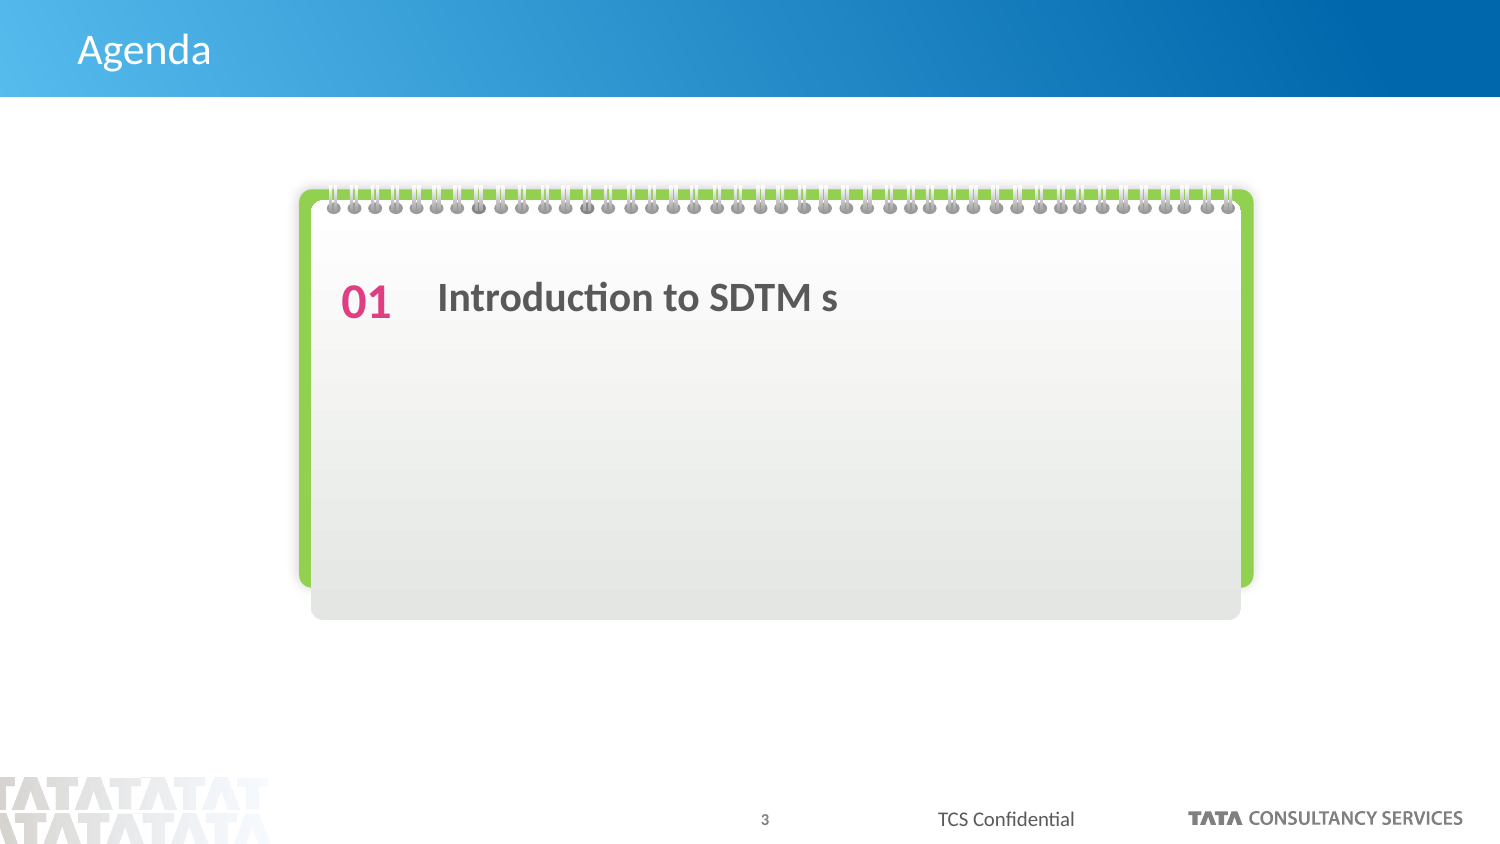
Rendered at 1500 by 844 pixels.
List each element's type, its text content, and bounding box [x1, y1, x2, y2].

text_box [667, 184, 672, 213]
text_box [1213, 187, 1222, 198]
text_box [688, 184, 694, 213]
text_box [693, 184, 700, 213]
text_box [795, 201, 814, 217]
text_box [1172, 187, 1178, 198]
text_box [423, 187, 430, 198]
text_box [1135, 201, 1154, 217]
text_box [1079, 184, 1086, 213]
text_box [989, 184, 994, 213]
text_box [1096, 184, 1101, 213]
text_box [560, 184, 565, 213]
text_box [630, 184, 637, 213]
text_box [755, 184, 759, 213]
text_box [443, 187, 451, 198]
text_box [1201, 184, 1206, 213]
text_box [910, 184, 917, 213]
text_box [1023, 187, 1033, 198]
text_box [851, 187, 861, 198]
text_box [637, 187, 646, 198]
text_box [407, 202, 426, 217]
text_box [308, 198, 1244, 623]
text_box [435, 184, 443, 213]
text_box [651, 184, 658, 213]
text_box [924, 184, 929, 213]
text_box [873, 187, 883, 198]
text_box [622, 202, 641, 217]
text_box [478, 184, 485, 213]
text_box [708, 202, 727, 217]
text_box [1070, 202, 1089, 217]
text_box [492, 202, 511, 217]
text_box [1016, 184, 1023, 213]
text_box [516, 184, 521, 213]
text_box [353, 184, 360, 213]
text_box [1055, 184, 1060, 213]
text_box [1074, 184, 1079, 213]
text_box [339, 187, 348, 198]
text_box [625, 184, 630, 213]
text_box [801, 184, 808, 213]
text_box [1101, 184, 1108, 213]
text_box [1051, 202, 1070, 217]
text_box [1067, 187, 1074, 198]
text_box [723, 187, 732, 198]
text_box [839, 184, 844, 213]
text_box [815, 201, 835, 217]
text_box [1156, 202, 1175, 217]
text_box [737, 184, 744, 213]
text_box [1175, 202, 1194, 217]
text_box [1008, 202, 1027, 217]
text_box [744, 187, 755, 198]
text_box [1118, 184, 1122, 213]
text_box [1178, 184, 1183, 213]
text_box [499, 184, 507, 213]
text_box [427, 202, 446, 217]
text_box [360, 187, 369, 198]
text_box [994, 184, 1001, 213]
text_box [416, 184, 423, 213]
text_box [1234, 187, 1256, 590]
text_box [980, 187, 989, 198]
text_box [1198, 202, 1217, 217]
text_box [599, 202, 618, 217]
text_box [469, 202, 488, 217]
text_box [920, 202, 939, 217]
text_box [672, 184, 680, 213]
text_box [759, 184, 767, 213]
text_box [861, 184, 866, 213]
text_box [1222, 184, 1227, 213]
text_box [507, 187, 516, 198]
text_box [664, 202, 683, 217]
text_box [951, 184, 958, 213]
text_box [1031, 201, 1050, 217]
text_box [369, 184, 374, 213]
text_box [716, 184, 723, 213]
text_box [572, 187, 581, 198]
text_box [389, 184, 395, 213]
text_box [521, 184, 528, 213]
text_box [551, 187, 560, 198]
text_box [888, 184, 895, 213]
text_box [327, 184, 333, 213]
text_box [535, 202, 554, 217]
text_box [1191, 187, 1201, 198]
text_box [968, 184, 972, 213]
text_box [1060, 184, 1067, 213]
text_box [1001, 187, 1011, 198]
text_box [614, 187, 625, 198]
text_box [593, 187, 602, 198]
text_box [1086, 187, 1096, 198]
text_box [366, 202, 385, 217]
text_box [345, 202, 364, 217]
text_box [905, 184, 910, 213]
text_box [732, 184, 737, 213]
text_box [463, 187, 472, 198]
text_box [374, 184, 381, 213]
text_box [1219, 202, 1238, 217]
text_box [1183, 184, 1191, 213]
text_box Introduction to SDTM s [422, 262, 1193, 328]
text_box [646, 184, 651, 213]
text_box [430, 184, 435, 213]
text_box [786, 187, 796, 198]
text_box [386, 201, 405, 217]
text_box [512, 202, 531, 217]
text_box [1108, 187, 1118, 198]
text_box [972, 184, 980, 213]
text_box [946, 184, 951, 213]
text_box [1038, 184, 1045, 213]
list TCS Confidential [775, 802, 1238, 834]
text_box [818, 184, 823, 213]
text_box [917, 187, 924, 198]
text_box [1227, 184, 1234, 213]
text_box [796, 184, 802, 213]
text_box [324, 201, 343, 217]
text_box [1122, 184, 1130, 213]
text_box [943, 201, 962, 217]
text_box [586, 184, 593, 213]
text_box [1114, 202, 1133, 217]
text_box [544, 184, 551, 213]
text_box [658, 187, 667, 198]
text_box [844, 184, 851, 213]
text_box [866, 184, 873, 213]
text_box [381, 187, 389, 198]
text_box [556, 202, 575, 217]
text_box [401, 187, 411, 198]
text_box [680, 187, 688, 198]
text_box [751, 202, 770, 217]
text_box [837, 201, 856, 217]
text_box [448, 202, 467, 217]
text_box [348, 184, 353, 213]
text_box [772, 201, 791, 217]
text_box [936, 187, 946, 198]
text_box [456, 184, 463, 213]
title Agenda [66, 7, 1463, 87]
text_box [987, 201, 1006, 217]
text_box [711, 184, 717, 213]
text_box [779, 184, 786, 213]
text_box [485, 187, 494, 198]
text_box [929, 184, 936, 213]
text_box [1165, 184, 1172, 213]
text_box [964, 202, 983, 217]
text_box [451, 184, 456, 213]
text_box [823, 184, 830, 213]
text_box [494, 184, 499, 213]
text_box [642, 202, 661, 217]
text_box [881, 201, 900, 217]
text_box [774, 184, 779, 213]
text_box [700, 187, 711, 198]
text_box [1160, 184, 1165, 213]
text_box [728, 202, 747, 217]
text_box [1150, 187, 1160, 198]
text_box [602, 184, 608, 213]
text_box [808, 187, 818, 198]
text_box [1045, 187, 1055, 198]
text_box [332, 184, 339, 213]
text_box [1206, 184, 1213, 213]
text_box [411, 184, 416, 213]
text_box 01 [326, 261, 407, 336]
text_box [581, 184, 587, 213]
text_box [607, 184, 614, 213]
text_box [297, 187, 327, 590]
text_box [895, 187, 905, 198]
text_box [565, 184, 572, 213]
text_box [685, 202, 704, 217]
text_box [830, 187, 839, 198]
text_box [539, 184, 544, 213]
text_box [1033, 184, 1038, 213]
text_box [473, 184, 478, 213]
text_box [883, 184, 888, 213]
text_box [1143, 184, 1150, 213]
text_box [394, 184, 401, 213]
text_box [858, 202, 877, 217]
text_box [528, 187, 539, 198]
text_box [1138, 184, 1143, 213]
text_box [1011, 184, 1016, 213]
text_box [1130, 187, 1138, 198]
text_box [958, 187, 968, 198]
text_box [767, 187, 774, 198]
text_box [1093, 202, 1112, 217]
text_box [901, 202, 920, 217]
text_box [578, 202, 597, 217]
